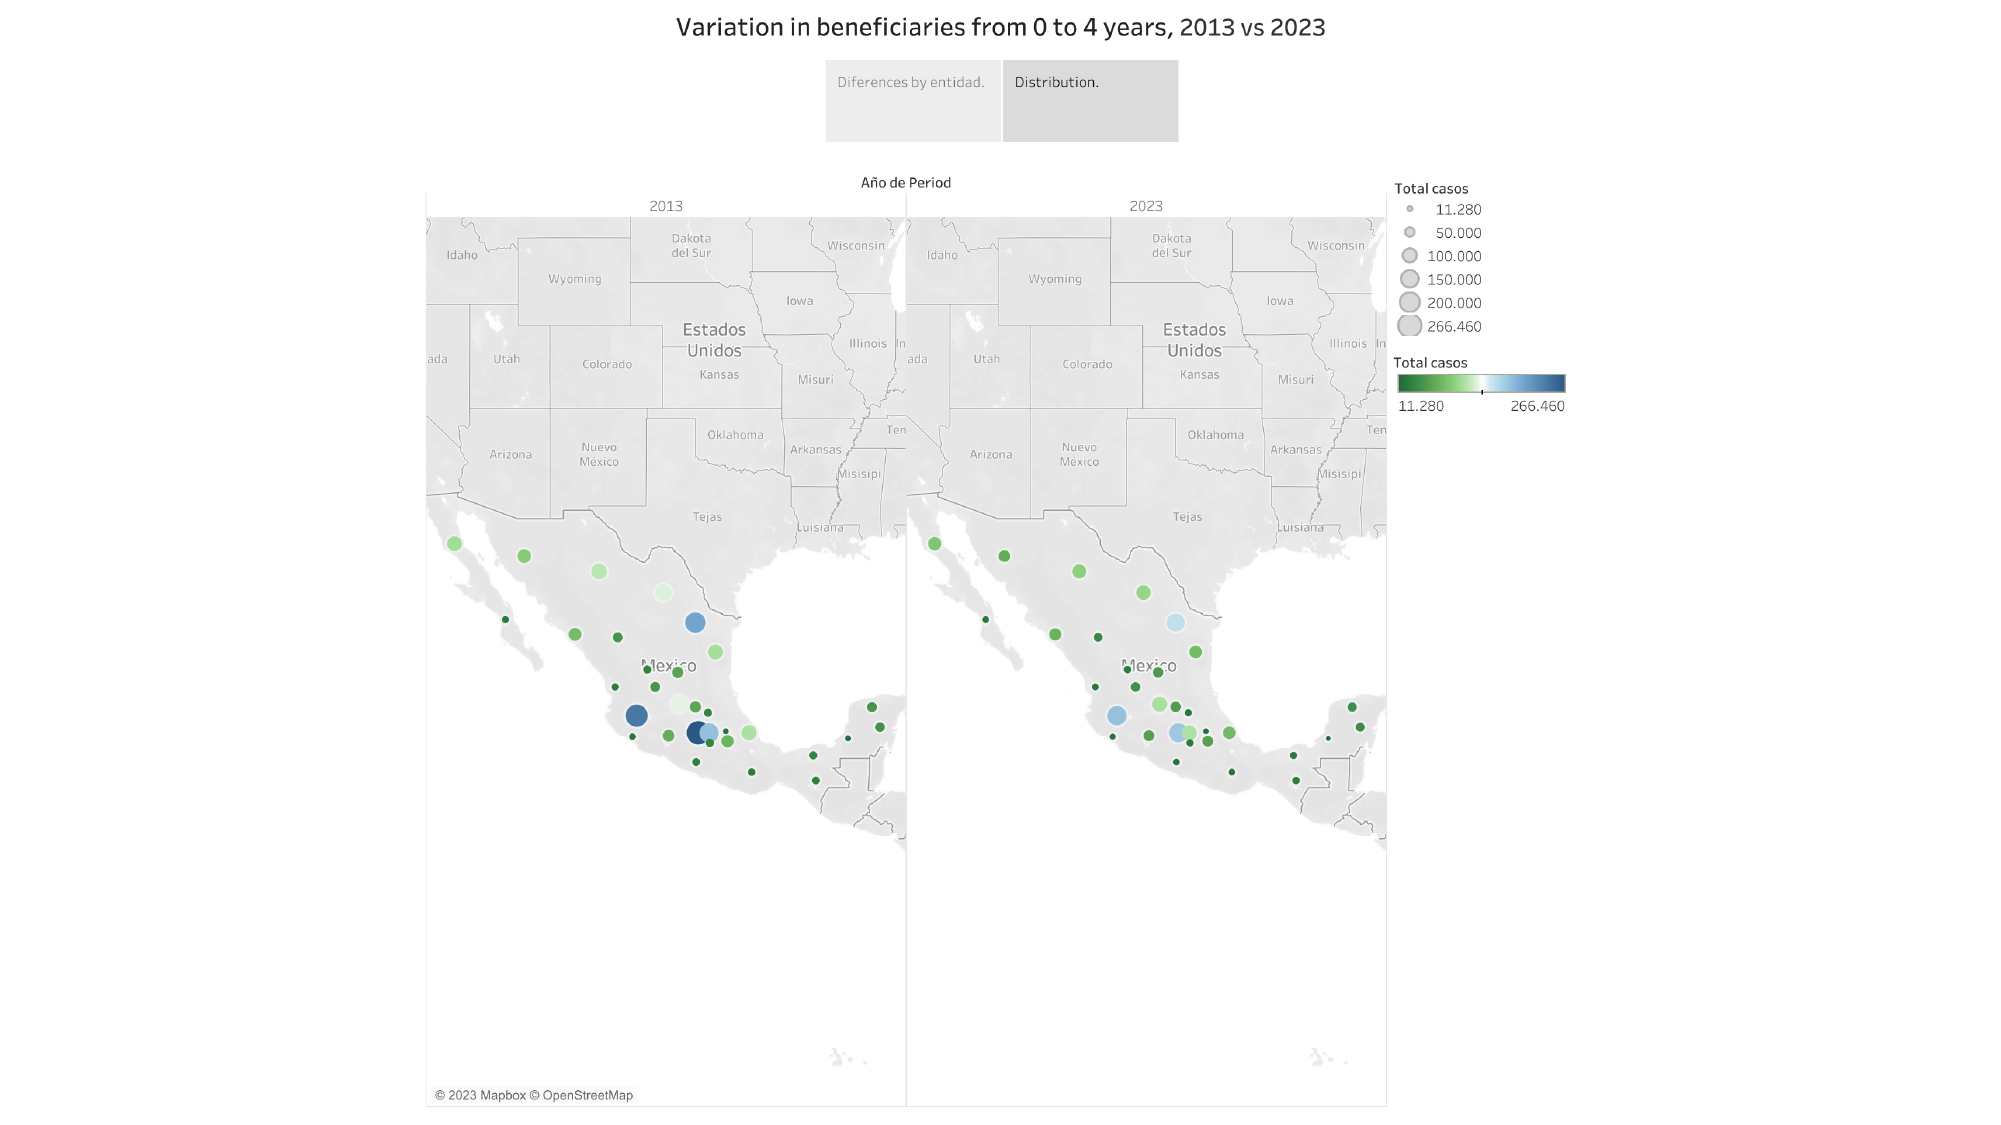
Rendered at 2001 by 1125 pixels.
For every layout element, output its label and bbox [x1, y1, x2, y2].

picture [407, 0, 1593, 1125]
